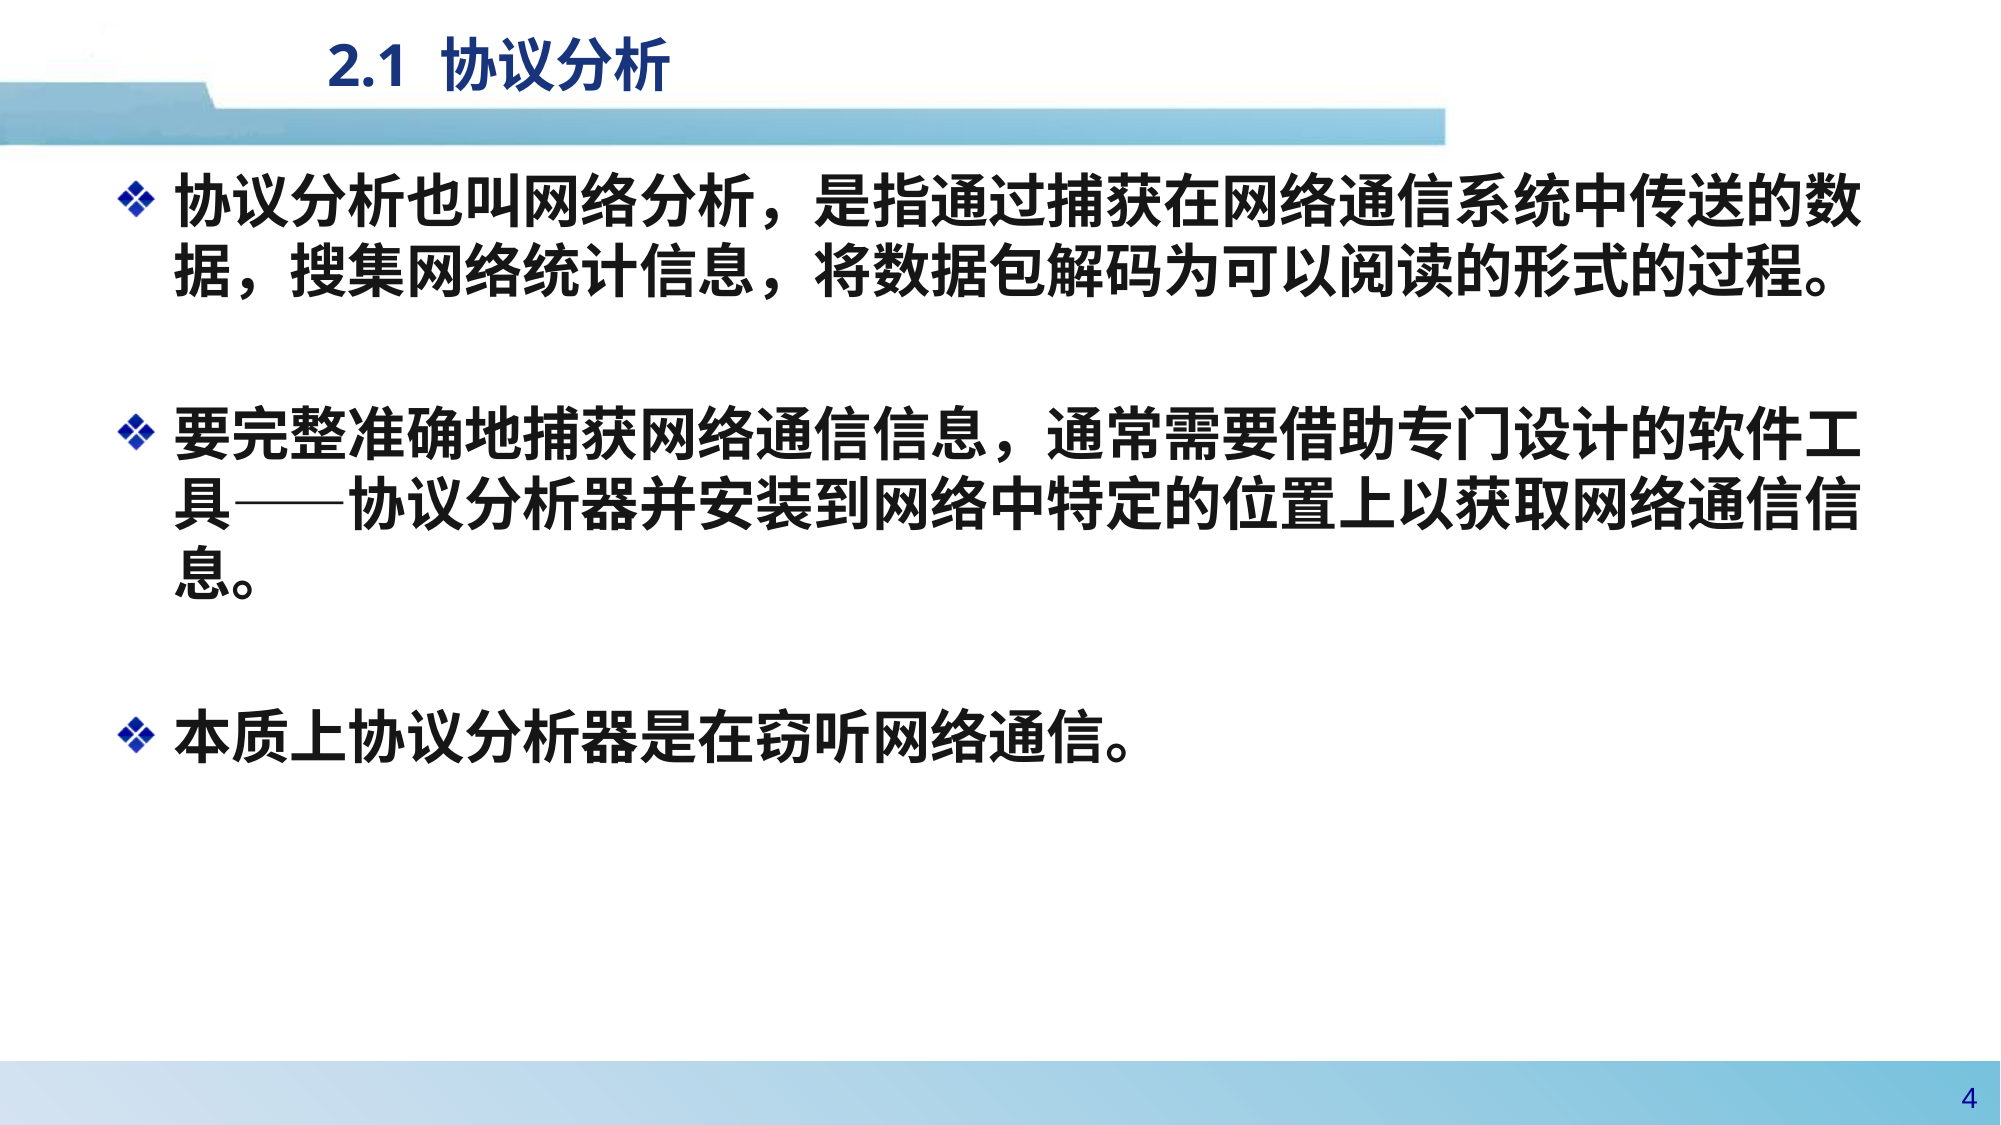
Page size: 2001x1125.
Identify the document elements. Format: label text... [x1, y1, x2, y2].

picture [116, 178, 158, 220]
picture [116, 714, 158, 756]
picture [116, 411, 158, 453]
picture [0, 12, 1612, 371]
slide_number 3 [1850, 1071, 1993, 1125]
list 协议分析也叫网络分析，是指通过捕获在网络通信系统中传送的数据，搜集网络统计信息，将数据包解码为可以阅读的形式的过程。 要完整准确地捕获网络通信信息，通常需要借助专门设计的软件工具——协议分析器并安装到网络中特定的位置上以获取网络通信信息。 本质上协议分析器是在窃听网络通信。 [101, 156, 1899, 965]
title 2.1 协议分析 [312, 20, 1230, 106]
